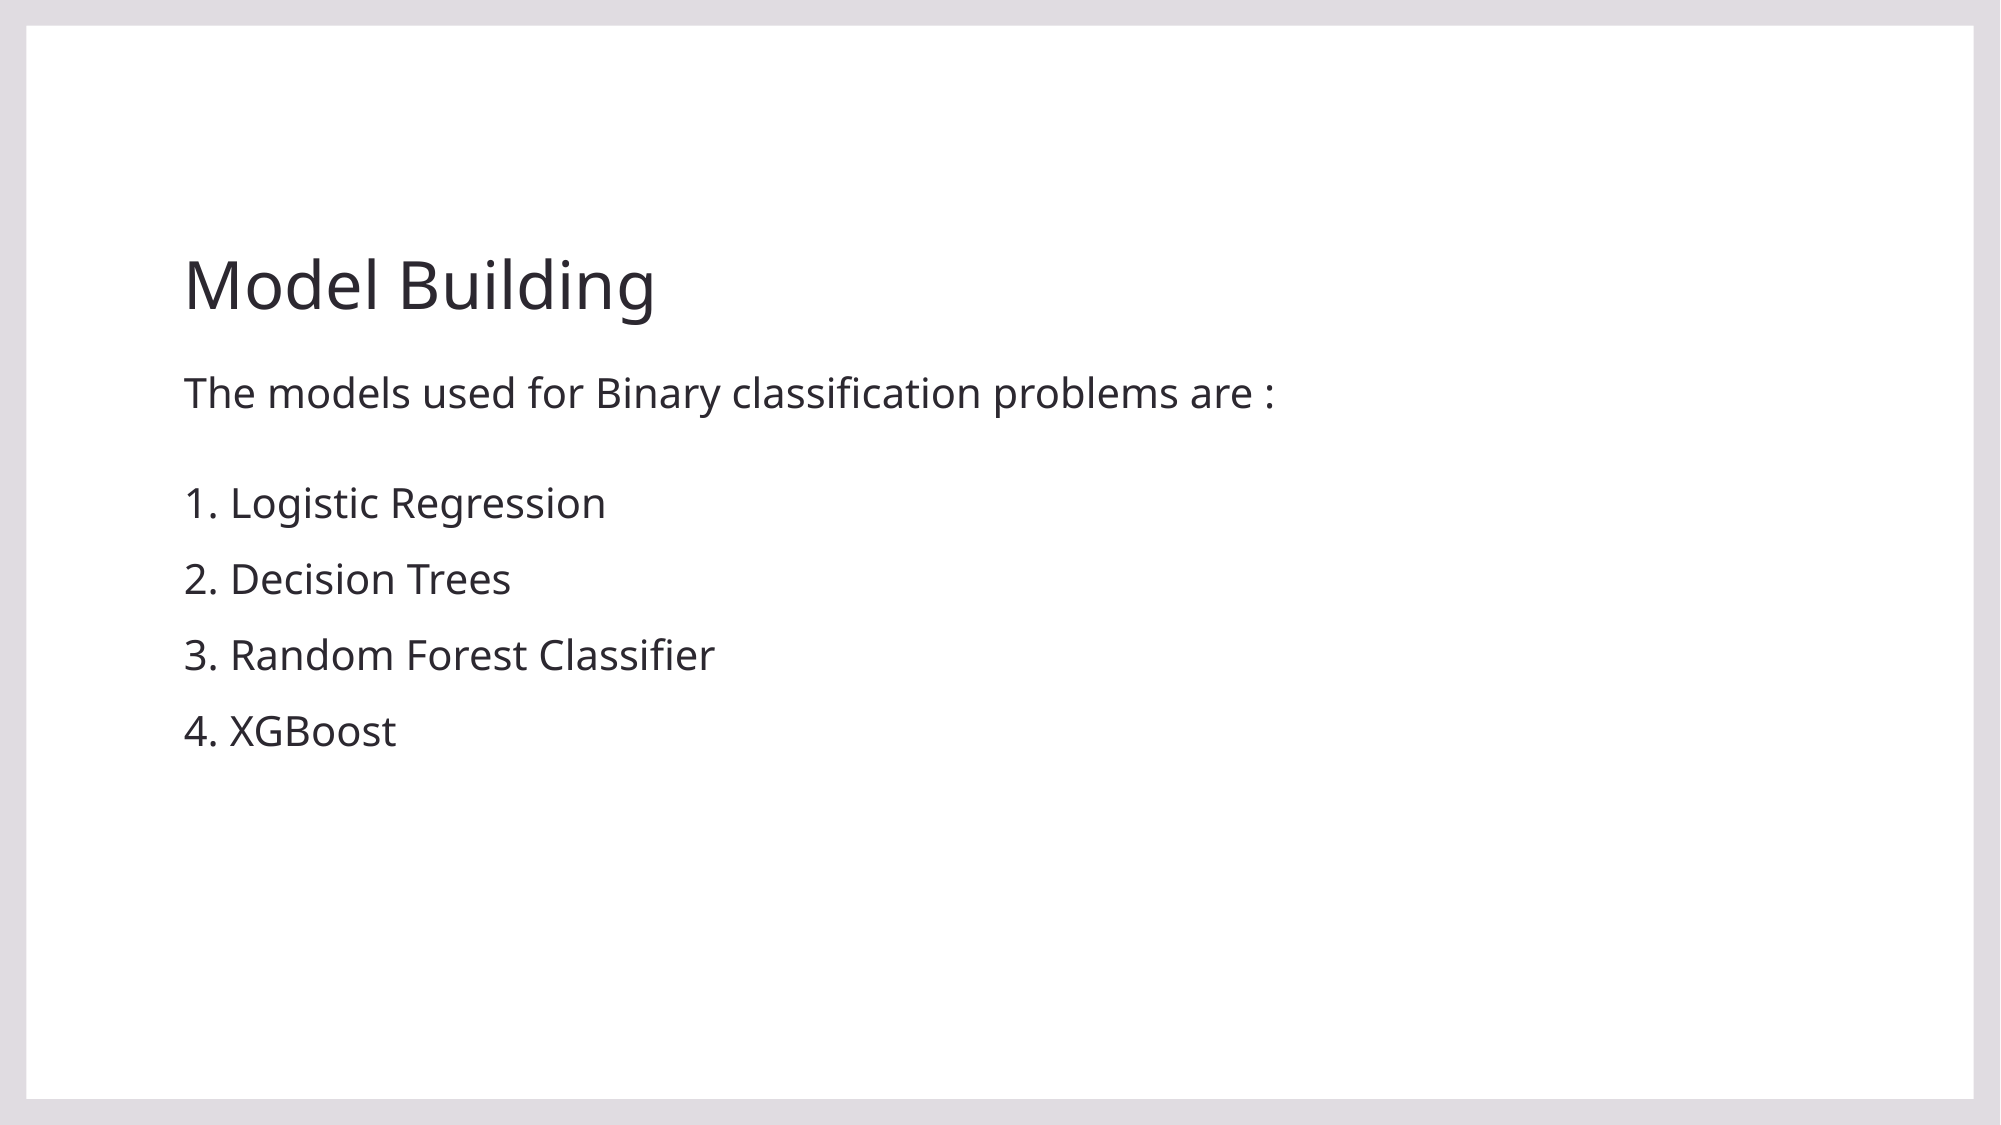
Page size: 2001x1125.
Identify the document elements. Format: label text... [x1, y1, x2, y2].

list The models used for Binary classification problems are : 1. Logistic Regression 2. Decision Trees 3. Random Forest Classifier 4. XGBoost [168, 354, 1832, 1006]
title Model Building [168, 118, 1832, 331]
